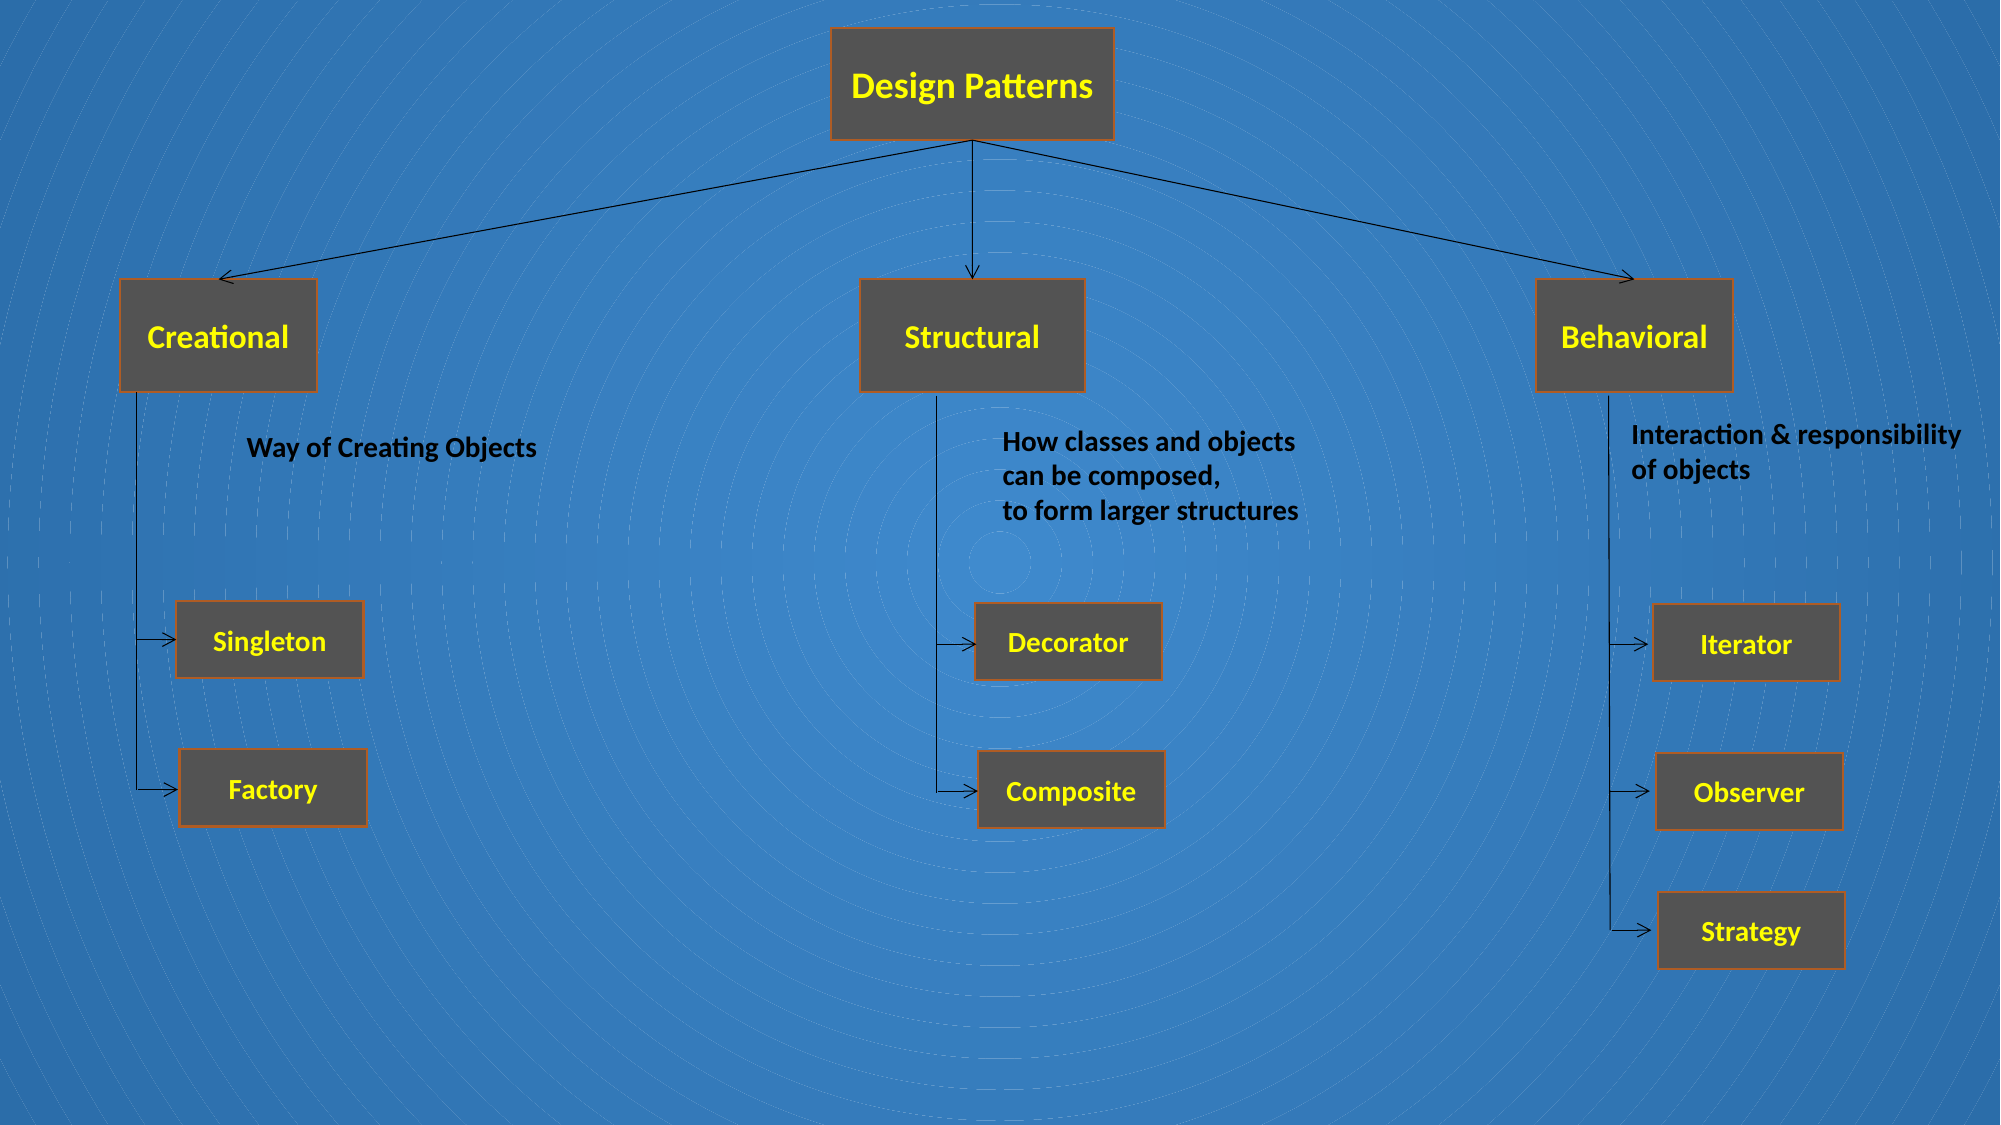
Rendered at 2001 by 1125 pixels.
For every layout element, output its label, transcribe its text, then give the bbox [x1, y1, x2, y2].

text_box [972, 140, 1635, 280]
text_box Composite [977, 750, 1166, 829]
text_box Structural [859, 280, 1086, 393]
text_box Singleton [175, 600, 365, 679]
text_box Strategy [1657, 891, 1846, 970]
text_box Iterator [1652, 603, 1841, 682]
text_box How classes and objects can be composed, to form larger structures [987, 414, 1318, 534]
text_box Design Patterns [830, 27, 1115, 140]
text_box Behavioral [1535, 278, 1734, 393]
text_box Way of Creating Objects [231, 420, 553, 471]
text_box Decorator [974, 602, 1163, 681]
text_box Observer [1655, 752, 1844, 831]
text_box Factory [178, 748, 368, 828]
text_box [218, 140, 972, 280]
text_box Interaction & responsibility of objects [1616, 408, 1984, 493]
text_box Creational [119, 278, 318, 393]
